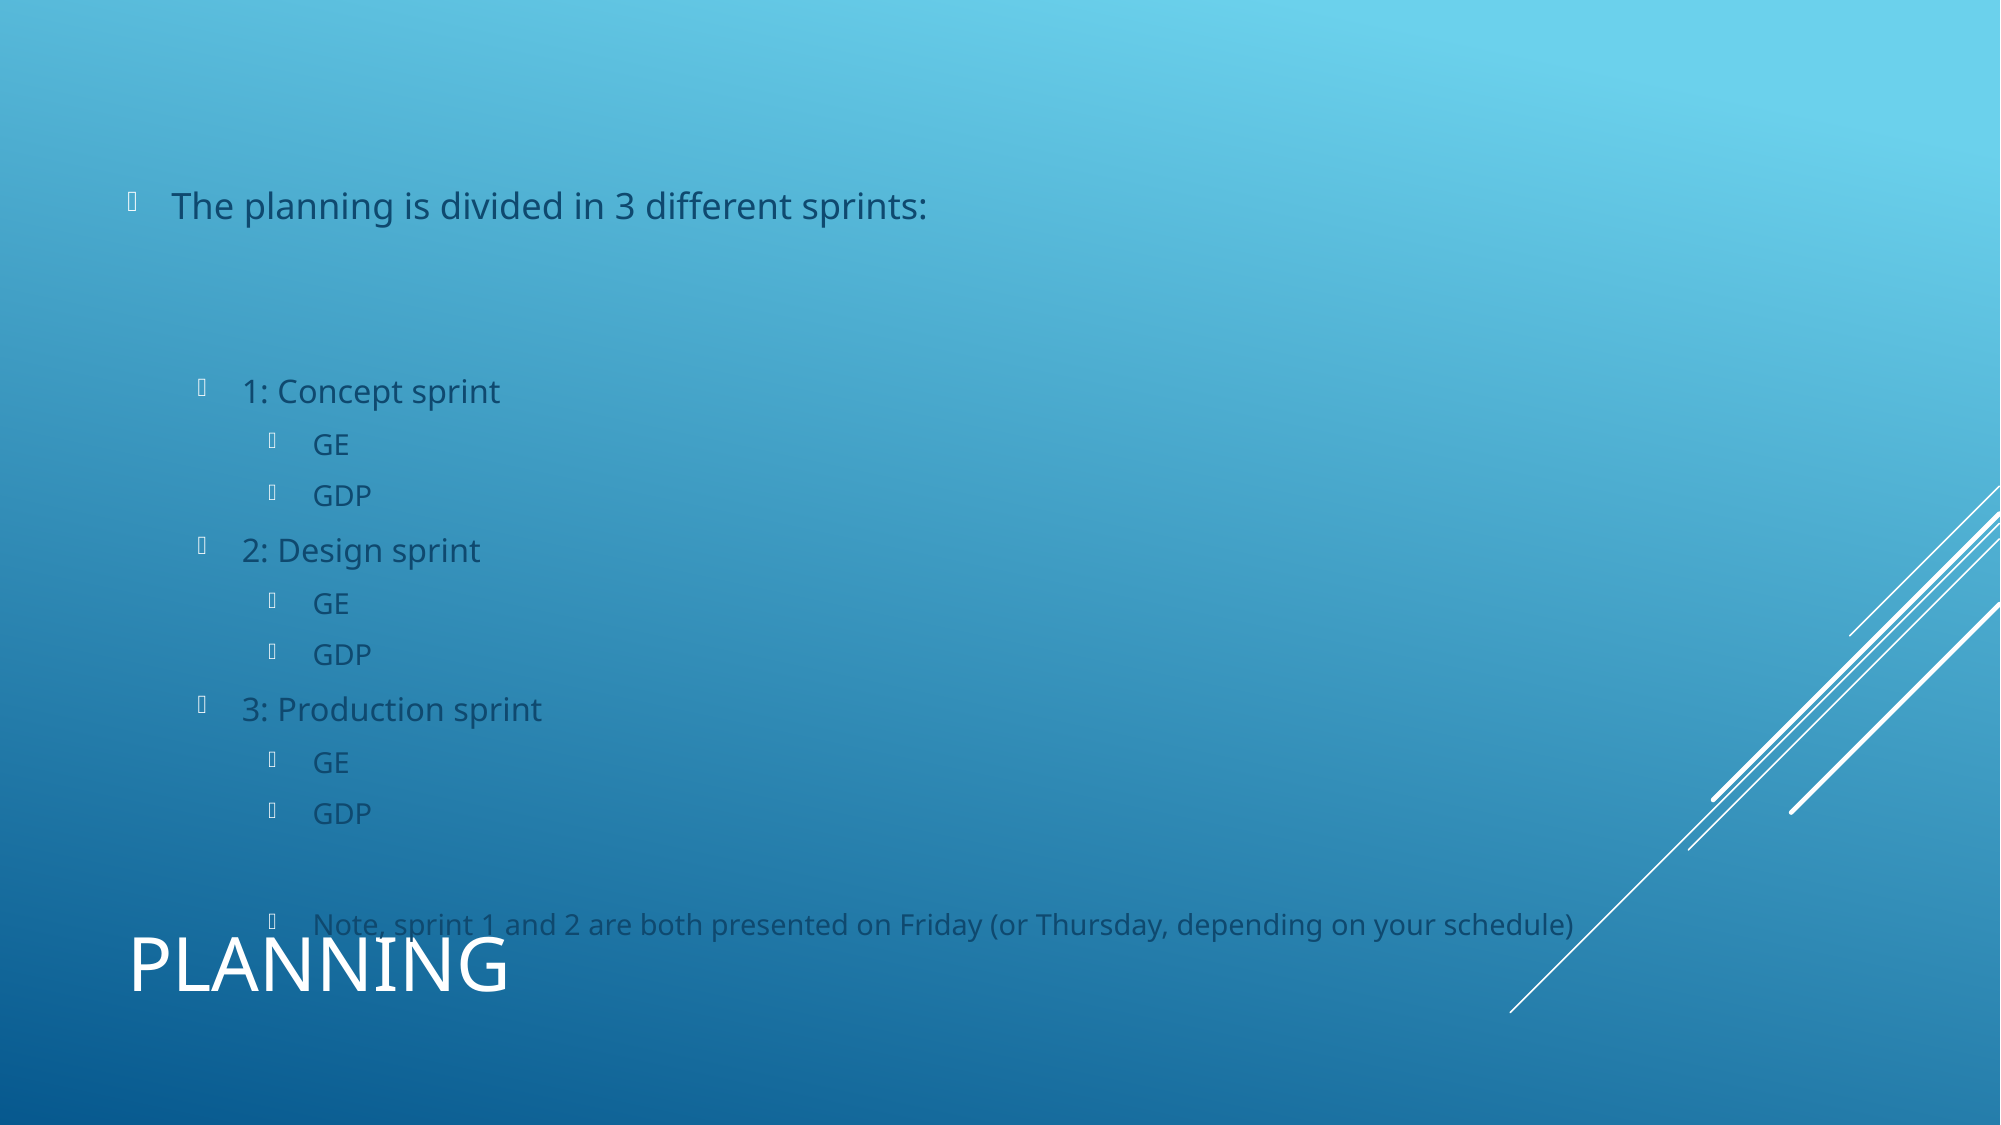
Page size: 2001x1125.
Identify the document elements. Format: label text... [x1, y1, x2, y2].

title Planning [112, 962, 1513, 1085]
list The planning is divided in 3 different sprints: 1: Concept sprint GE GDP 2: Design sprint GE GDP 3: Production sprint GE GDP Note, sprint 1 and 2 are both presented on Friday (or Thursday, depending on your schedule) [112, 175, 1619, 962]
